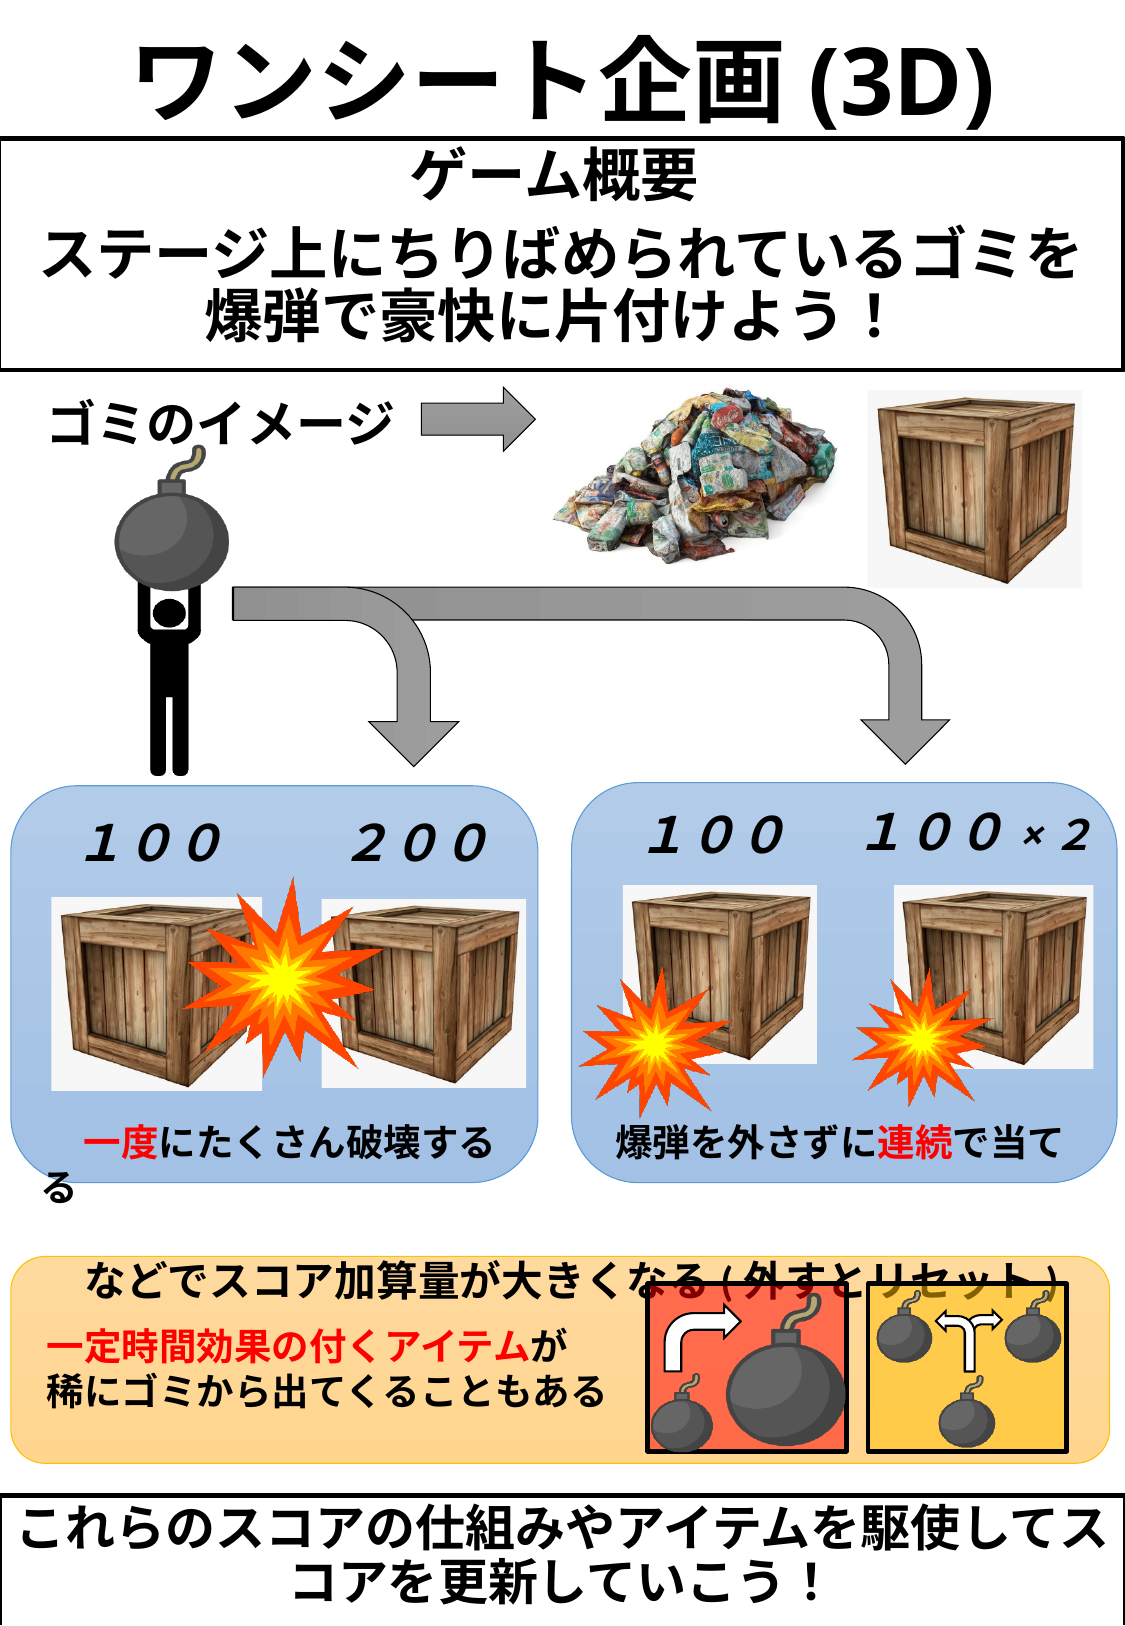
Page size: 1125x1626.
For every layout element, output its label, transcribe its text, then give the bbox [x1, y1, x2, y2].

text_box [420, 385, 537, 453]
text_box ２００ [325, 803, 519, 879]
subtitle ゲーム概要 ステージ上にちりばめられているゴミを爆弾で豪快に片付けよう！ [0, 138, 1124, 370]
text_box １００ [60, 804, 258, 880]
picture [873, 1289, 935, 1363]
title ワンシート企画(3D) [67, 2, 1058, 138]
text_box [935, 1308, 976, 1373]
text_box １００ [622, 795, 820, 871]
text_box [868, 1283, 1067, 1452]
text_box [663, 1312, 719, 1372]
picture [935, 1374, 998, 1448]
picture [571, 885, 817, 1126]
text_box [647, 1283, 847, 1372]
picture [845, 885, 1094, 1115]
text_box 一度にたくさん破壊する 爆弾を外さずに連続で当てる などでスコア加算量が大きくなる(外すとリセット) [25, 1111, 1118, 1313]
picture [719, 1291, 852, 1447]
text_box １００×２ [840, 792, 1125, 868]
picture [541, 380, 845, 579]
picture [867, 390, 1083, 588]
text_box [353, 586, 951, 765]
picture [647, 1372, 716, 1453]
text_box [683, 1331, 847, 1452]
text_box ゴミのイメージ [32, 385, 541, 461]
picture [51, 864, 527, 1091]
text_box [570, 782, 1118, 1111]
text_box 一定時間効果の付くアイテムが 稀にゴミから出てくることもある [32, 1315, 660, 1421]
text_box [10, 785, 539, 1159]
text_box これらのスコアの仕組みやアイテムを駆使してスコアを更新していこう！ [0, 1495, 1125, 1625]
picture [23, 443, 315, 796]
text_box [969, 1307, 1001, 1332]
text_box [315, 586, 460, 768]
text_box [10, 1262, 1111, 1464]
picture [1001, 1289, 1064, 1363]
